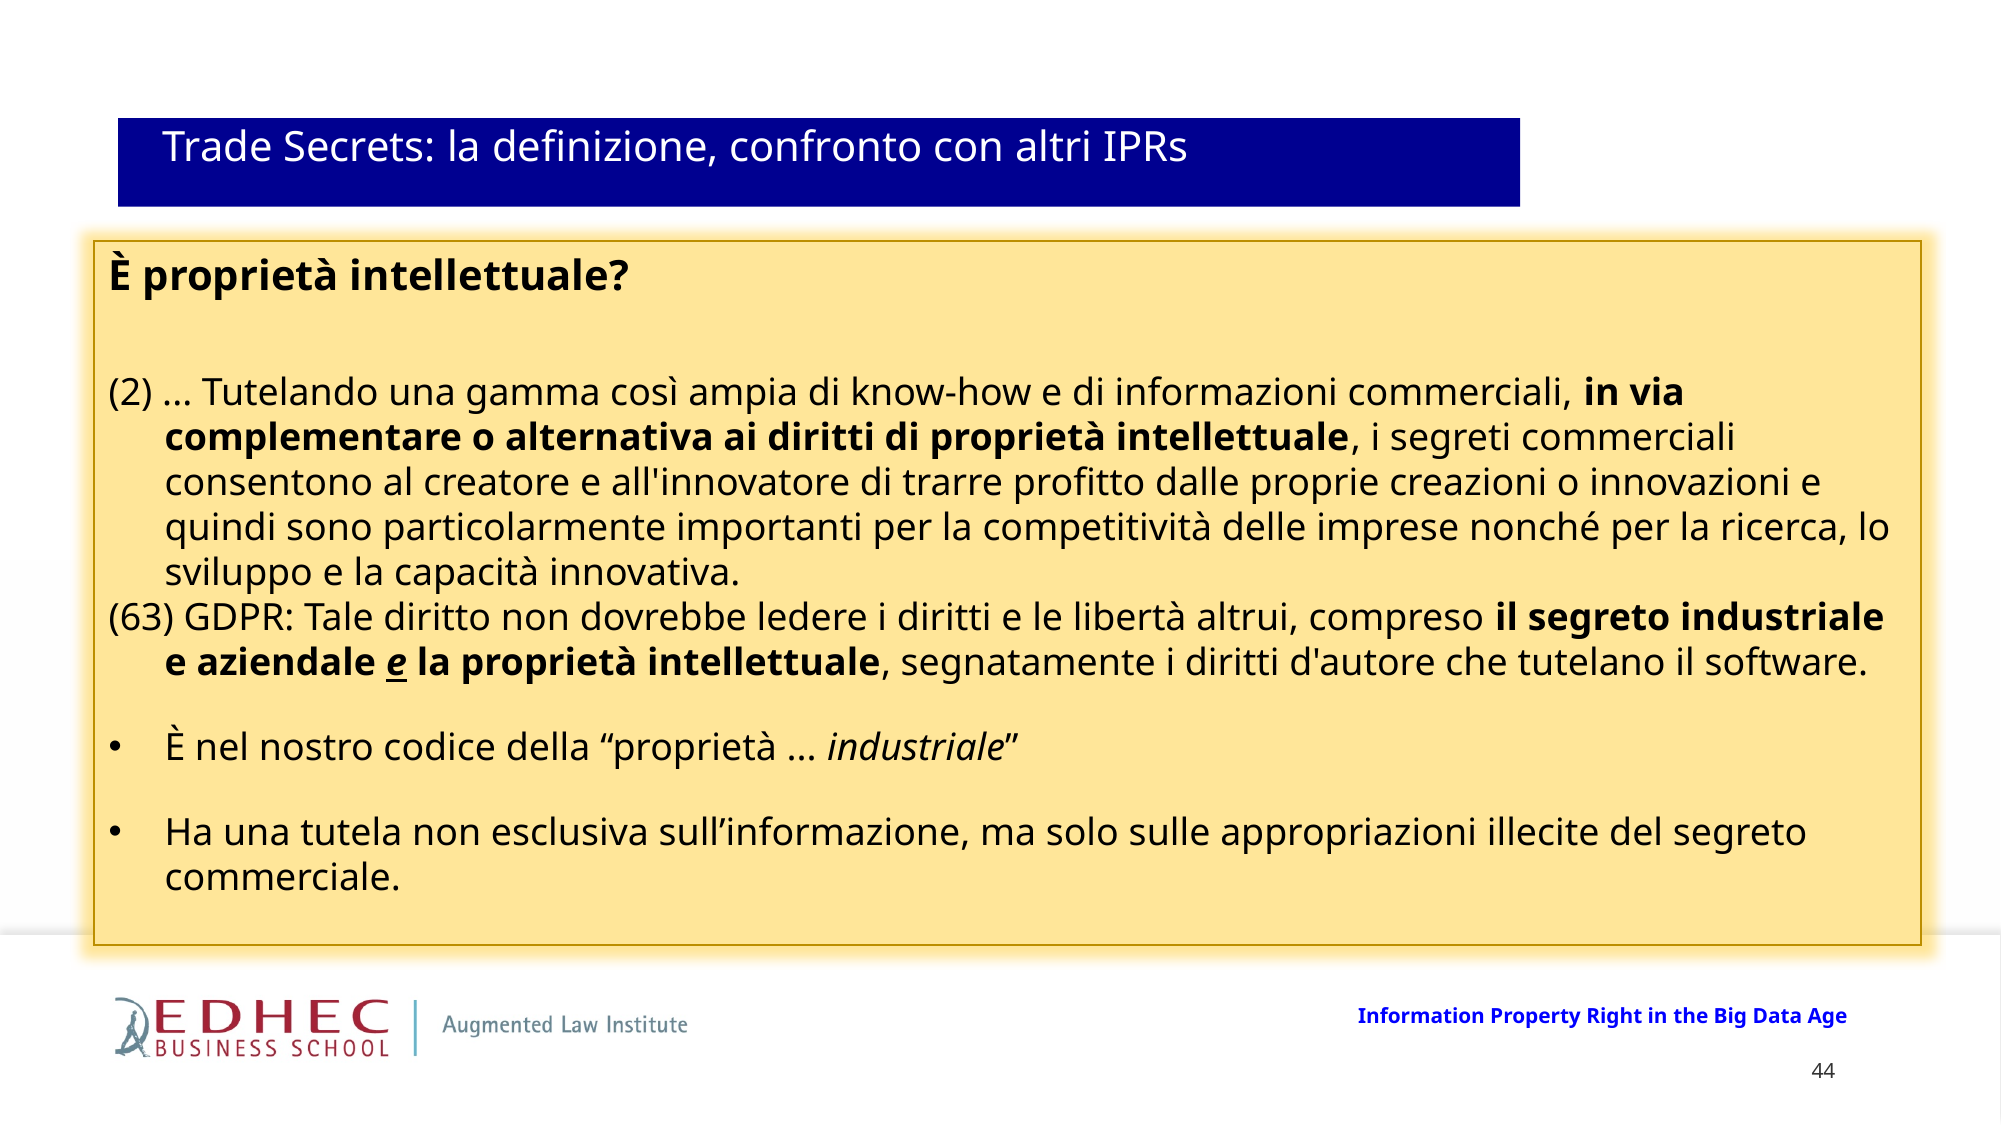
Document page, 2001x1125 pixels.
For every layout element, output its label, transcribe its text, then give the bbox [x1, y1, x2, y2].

text_box Trade Secrets: la definizione, confronto con altri IPRs [118, 118, 1521, 207]
text_box È proprietà intellettuale? (2) ... Tutelando una gamma così ampia di know-how e di informazioni commerciali, in via complementare o alternativa ai diritti di proprietà intellettuale, i segreti commerciali consentono al creatore e all'innovatore di trarre profitto dalle proprie creazioni o innovazioni e quindi sono particolarmente importanti per la competitività delle imprese nonché per la ricerca, lo sviluppo e la capacità innovativa. (63) GDPR: Tale diritto non dovrebbe ledere i diritti e le libertà altrui, compreso il segreto industriale e aziendale e la proprietà intellettuale, segnatamente i diritti d'autore che tutelano il software. È nel nostro codice della “proprietà ... industriale” Ha una tutela non esclusiva sull’informazione, ma solo sulle appropriazioni illecite del segreto commerciale. [93, 240, 1922, 946]
text_box 44 [1433, 1050, 1850, 1100]
picture [0, 935, 2001, 1125]
footer Information Property Right in the Big Data Age [1184, 986, 1863, 1044]
